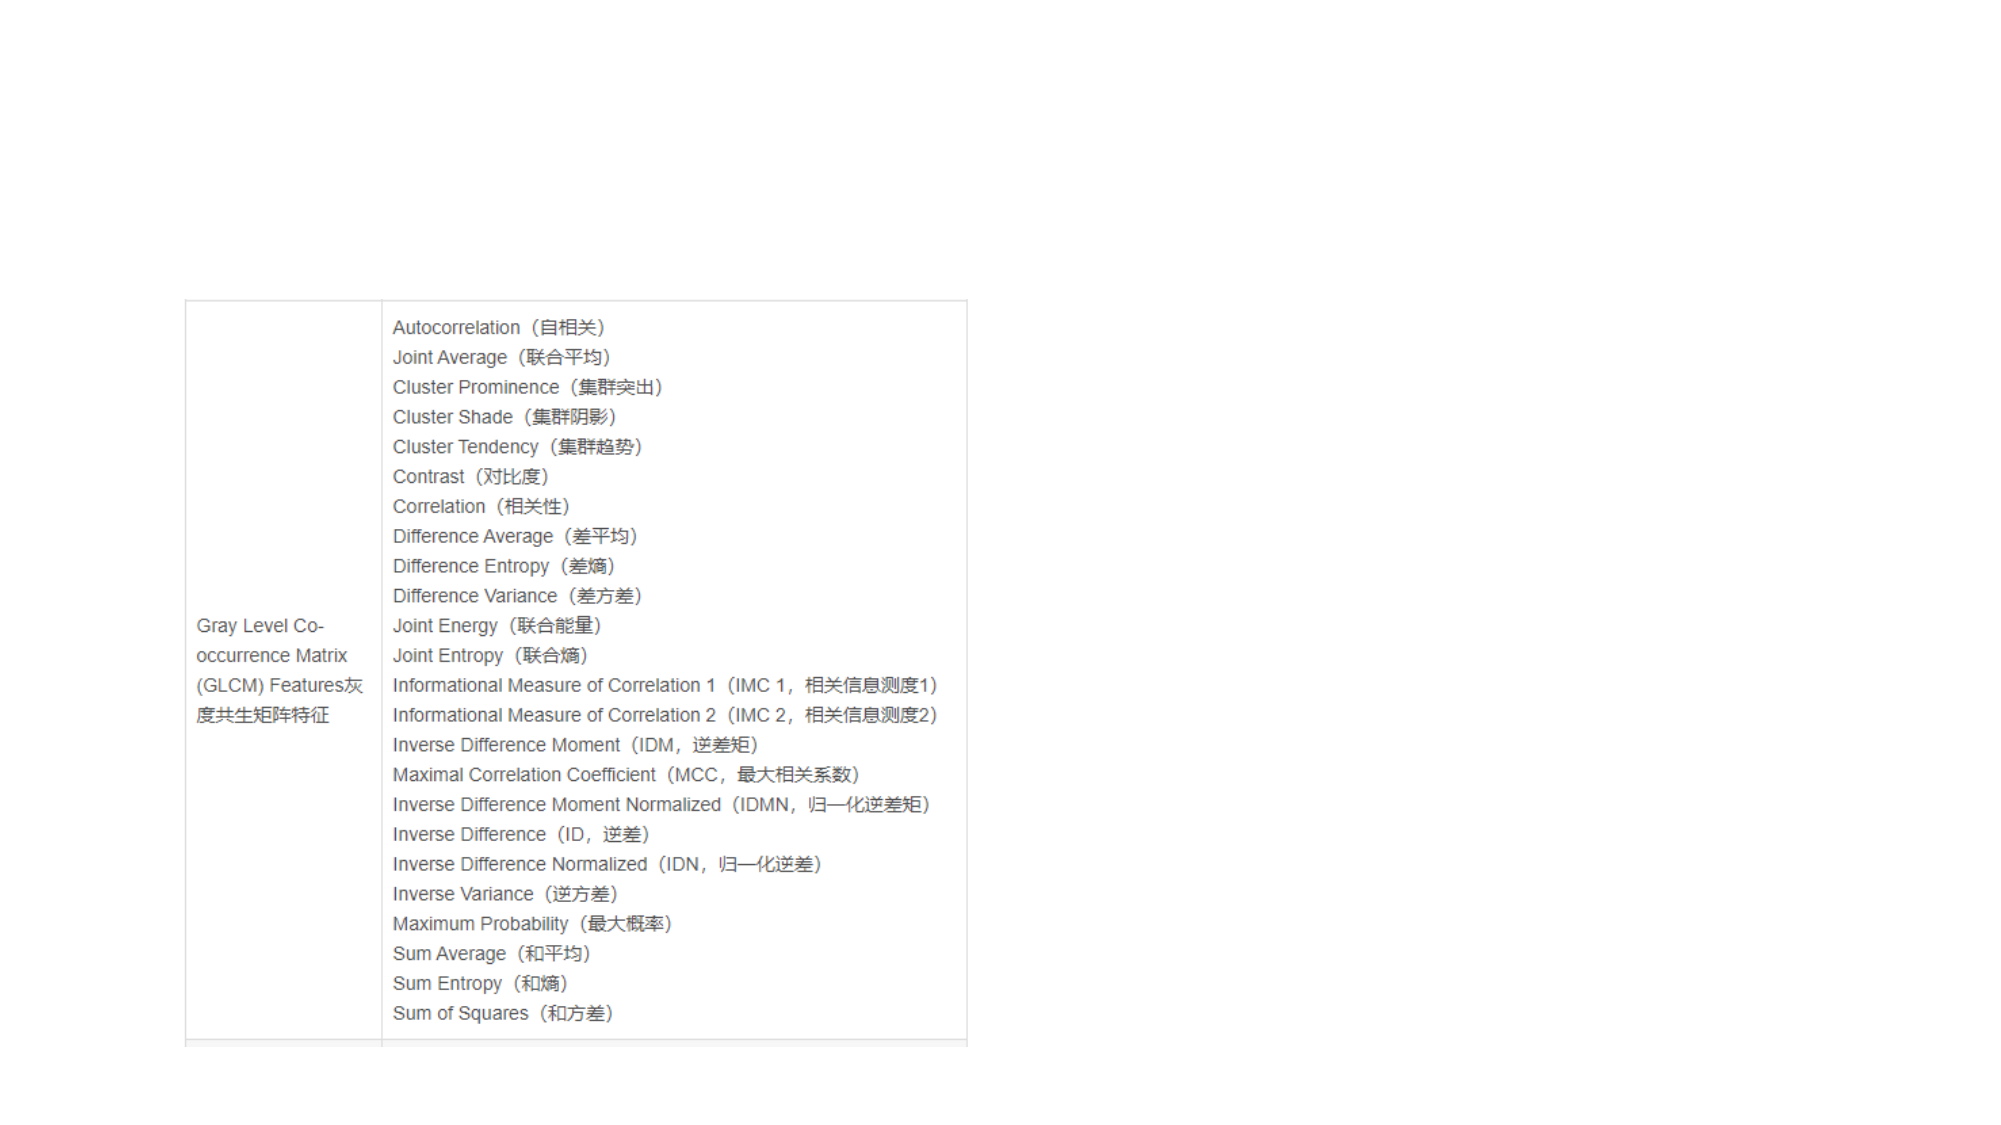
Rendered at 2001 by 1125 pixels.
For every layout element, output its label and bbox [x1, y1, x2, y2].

picture [181, 299, 972, 1047]
